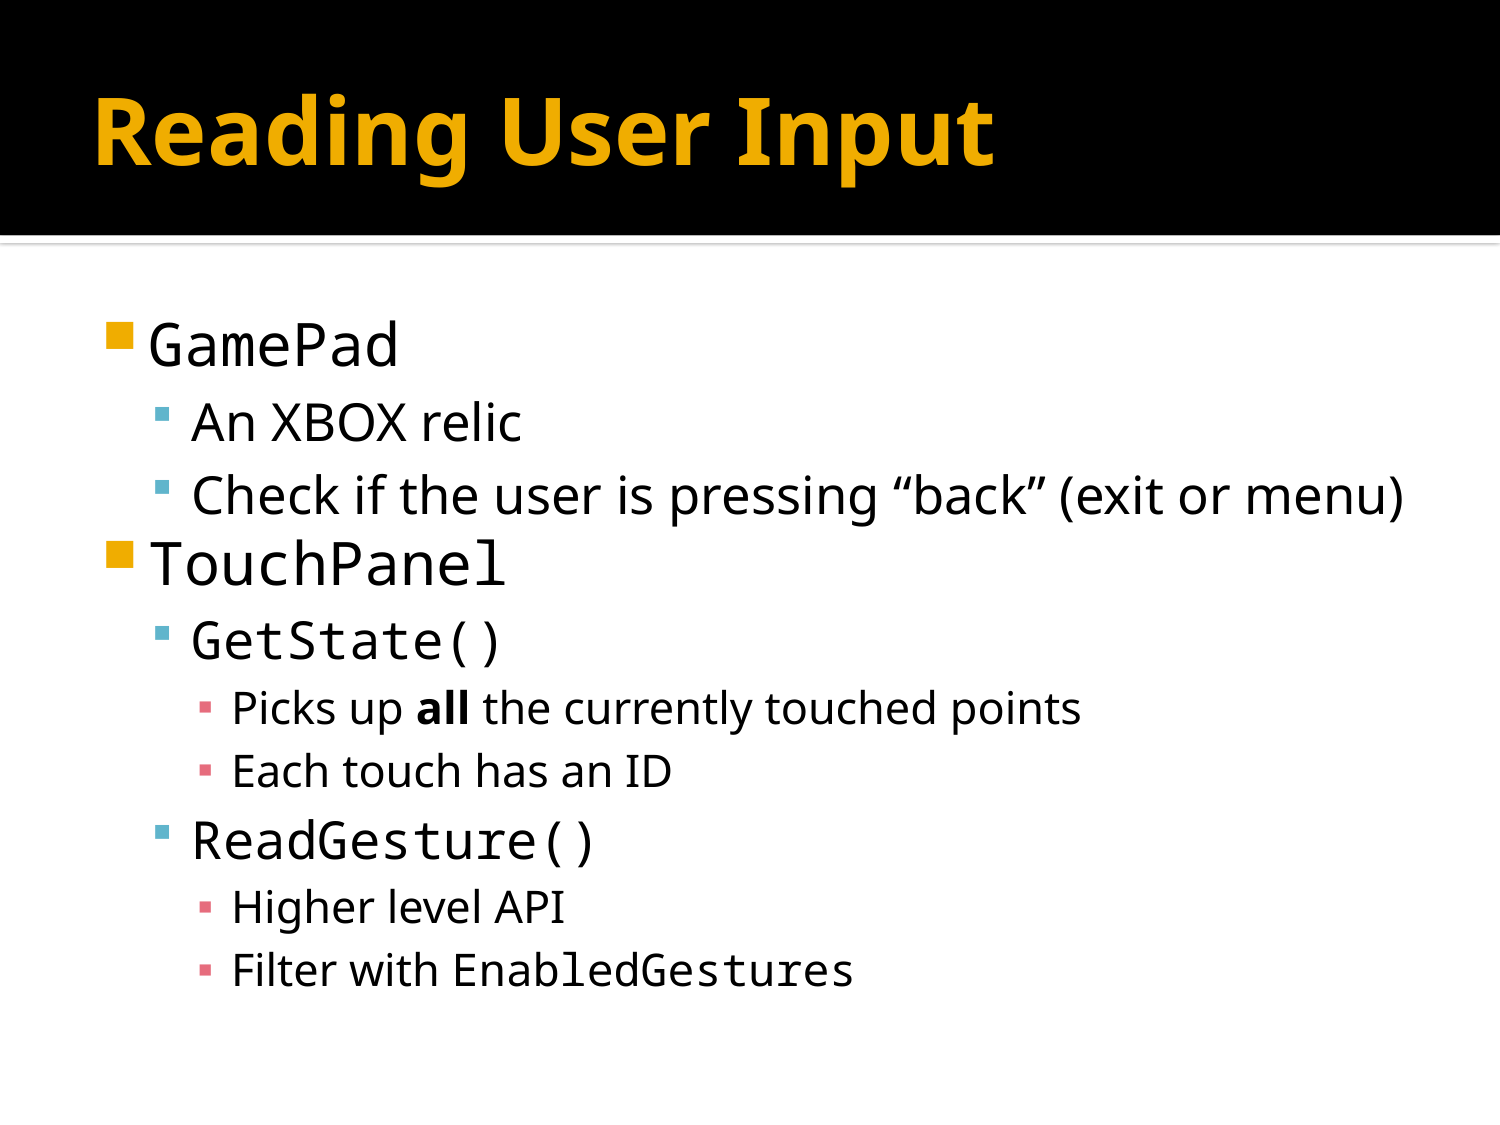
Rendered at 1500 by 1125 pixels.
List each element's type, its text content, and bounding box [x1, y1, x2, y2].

list GamePad An XBOX relic Check if the user is pressing “back” (exit or menu) TouchPanel GetState() Picks up all the currently touched points Each touch has an ID ReadGesture() Higher level API Filter with EnabledGestures [75, 291, 1425, 1050]
title Reading User Input [75, 25, 1425, 231]
